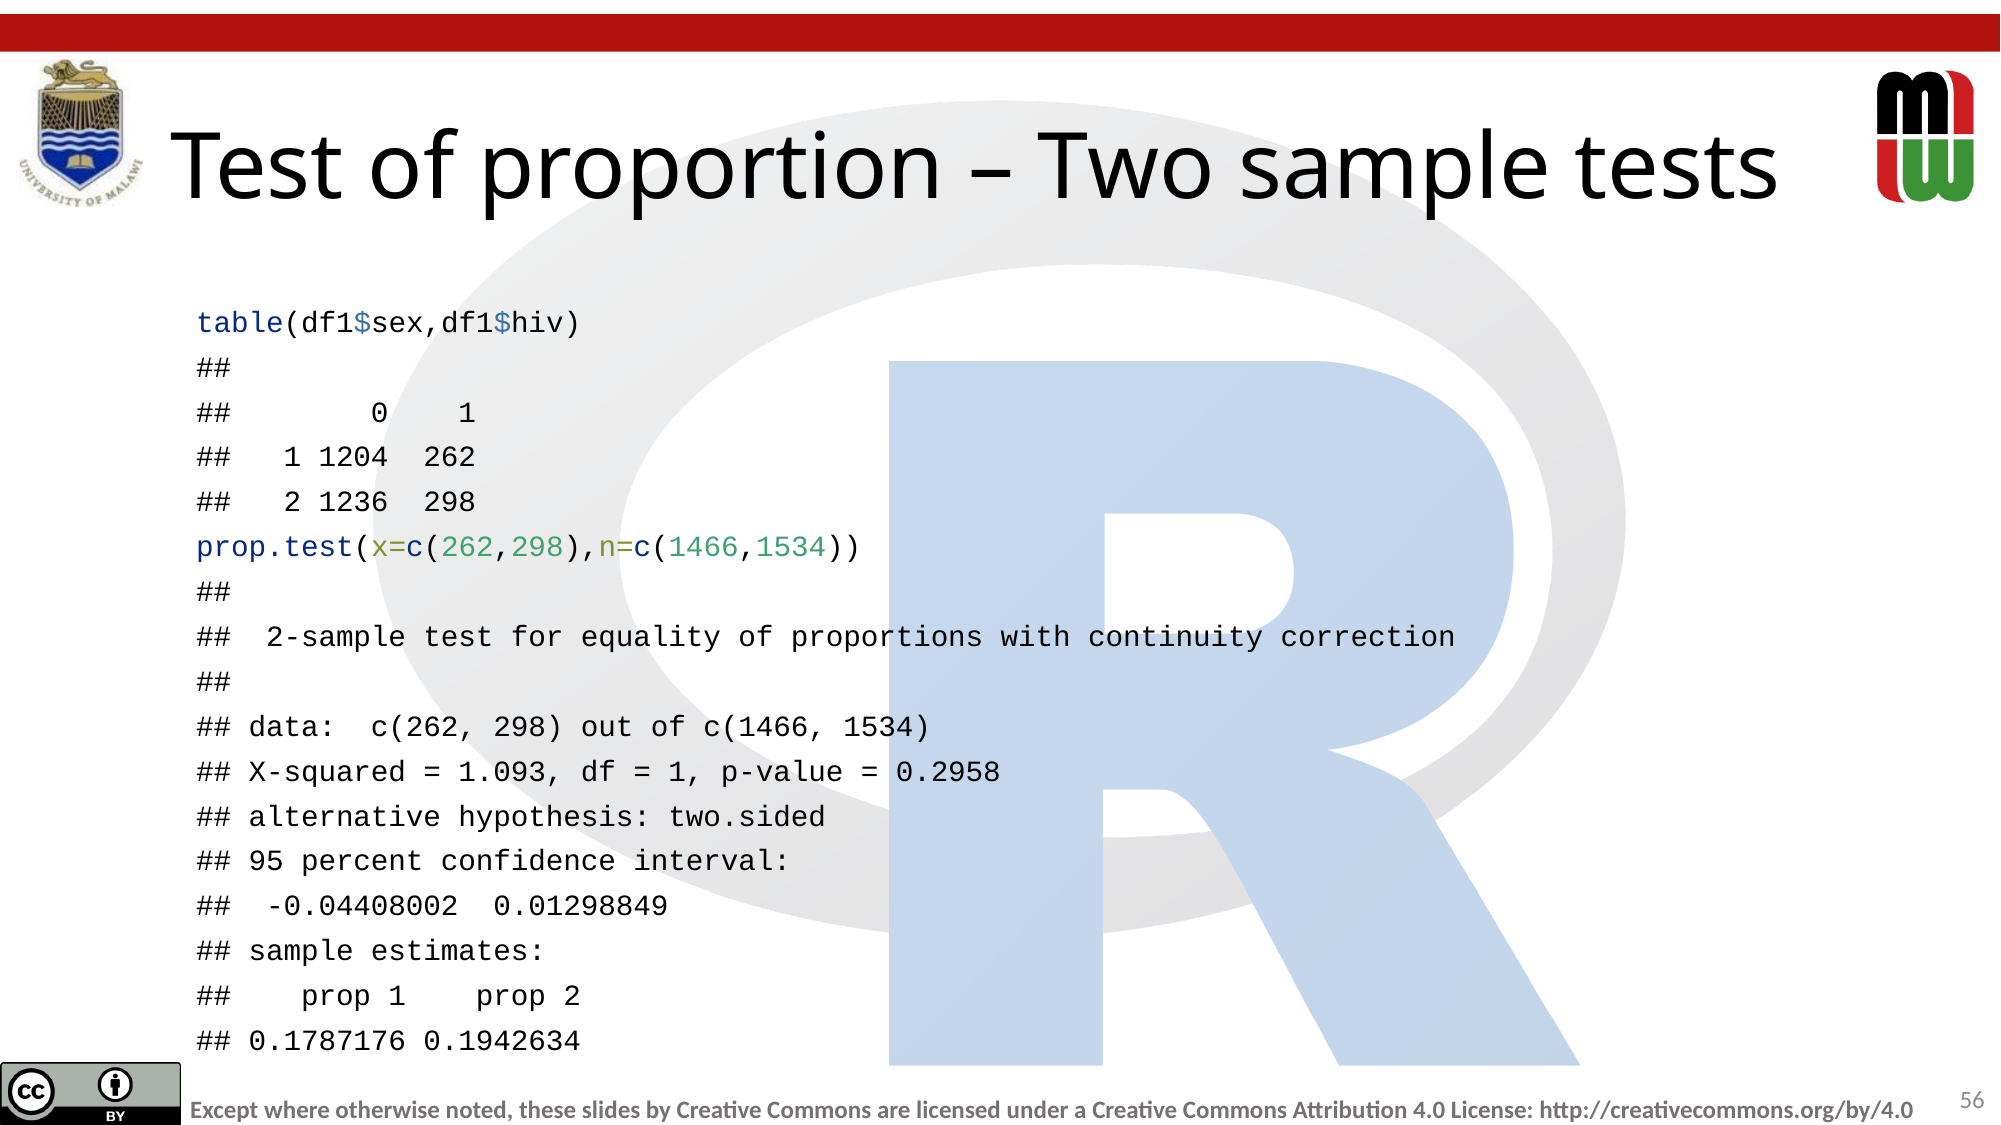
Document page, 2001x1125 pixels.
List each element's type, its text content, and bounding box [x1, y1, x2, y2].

picture [0, 1062, 181, 1125]
list table(df1$sex,df1$hiv) ## ## 0 1 ## 1 1204 262 ## 2 1236 298 prop.test(x=c(262,298),n=c(1466,1534)) ## ## 2-sample test for equality of proportions with continuity correction ## ## data: c(262, 298) out of c(1466, 1534) ## X-squared = 1.093, df = 1, p-value = 0.2958 ## alternative hypothesis: two.sided ## 95 percent confidence interval: ## -0.04408002 0.01298849 ## sample estimates: ## prop 1 prop 2 ## 0.1787176 0.1942634 [137, 299, 1863, 1066]
slide_number 56 [1550, 1073, 2000, 1125]
title Test of proportion – Two sample tests [155, 59, 1851, 278]
picture [19, 59, 143, 207]
